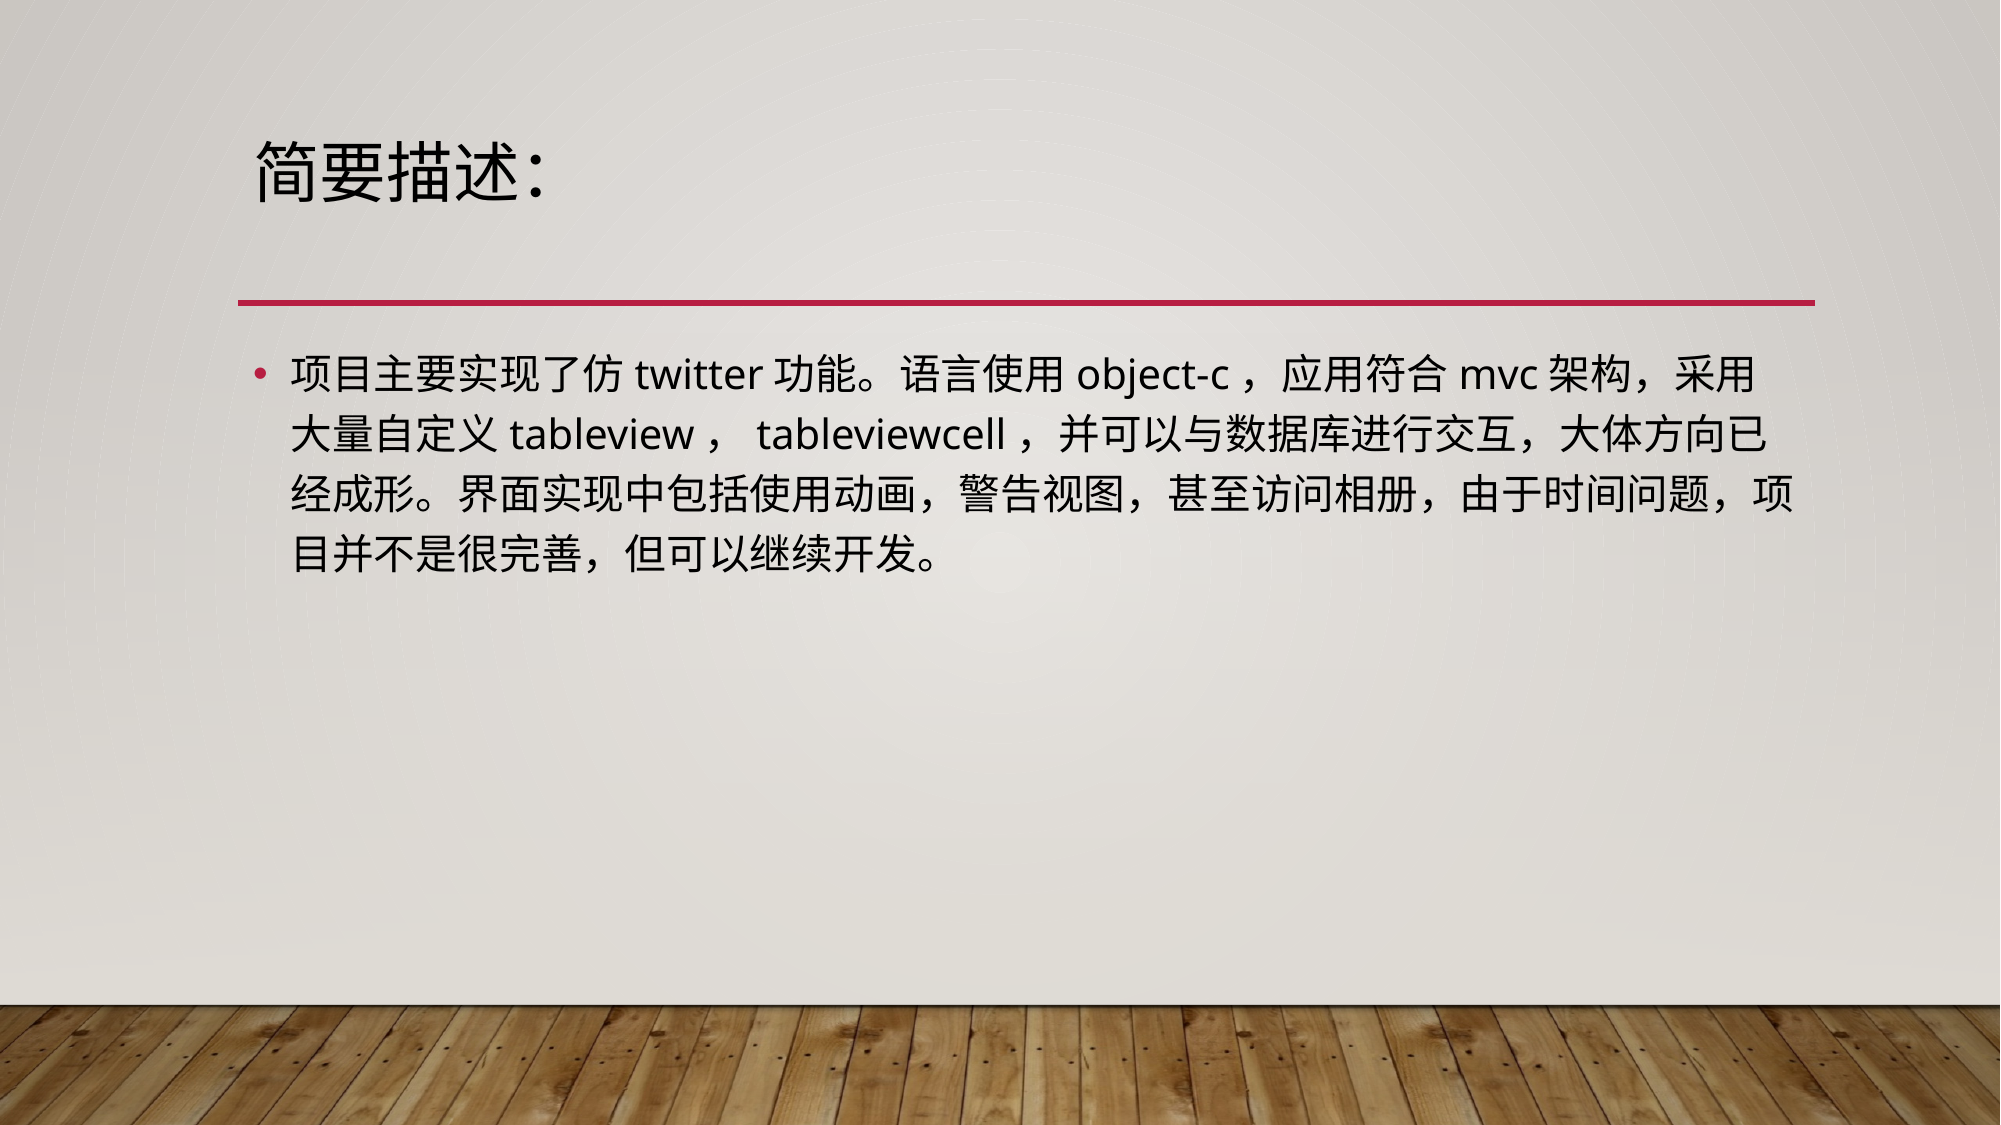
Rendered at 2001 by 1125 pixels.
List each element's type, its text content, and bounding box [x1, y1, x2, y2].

picture [0, 1005, 2000, 1125]
title 简要描述： [238, 131, 1814, 305]
list 项目主要实现了仿twitter功能。语言使用object-c，应用符合mvc架构，采用大量自定义tableview，tableviewcell，并可以与数据库进行交互，大体方向已经成形。界面实现中包括使用动画，警告视图，甚至访问相册，由于时间问题，项目并不是很完善，但可以继续开发。 [238, 330, 1814, 897]
